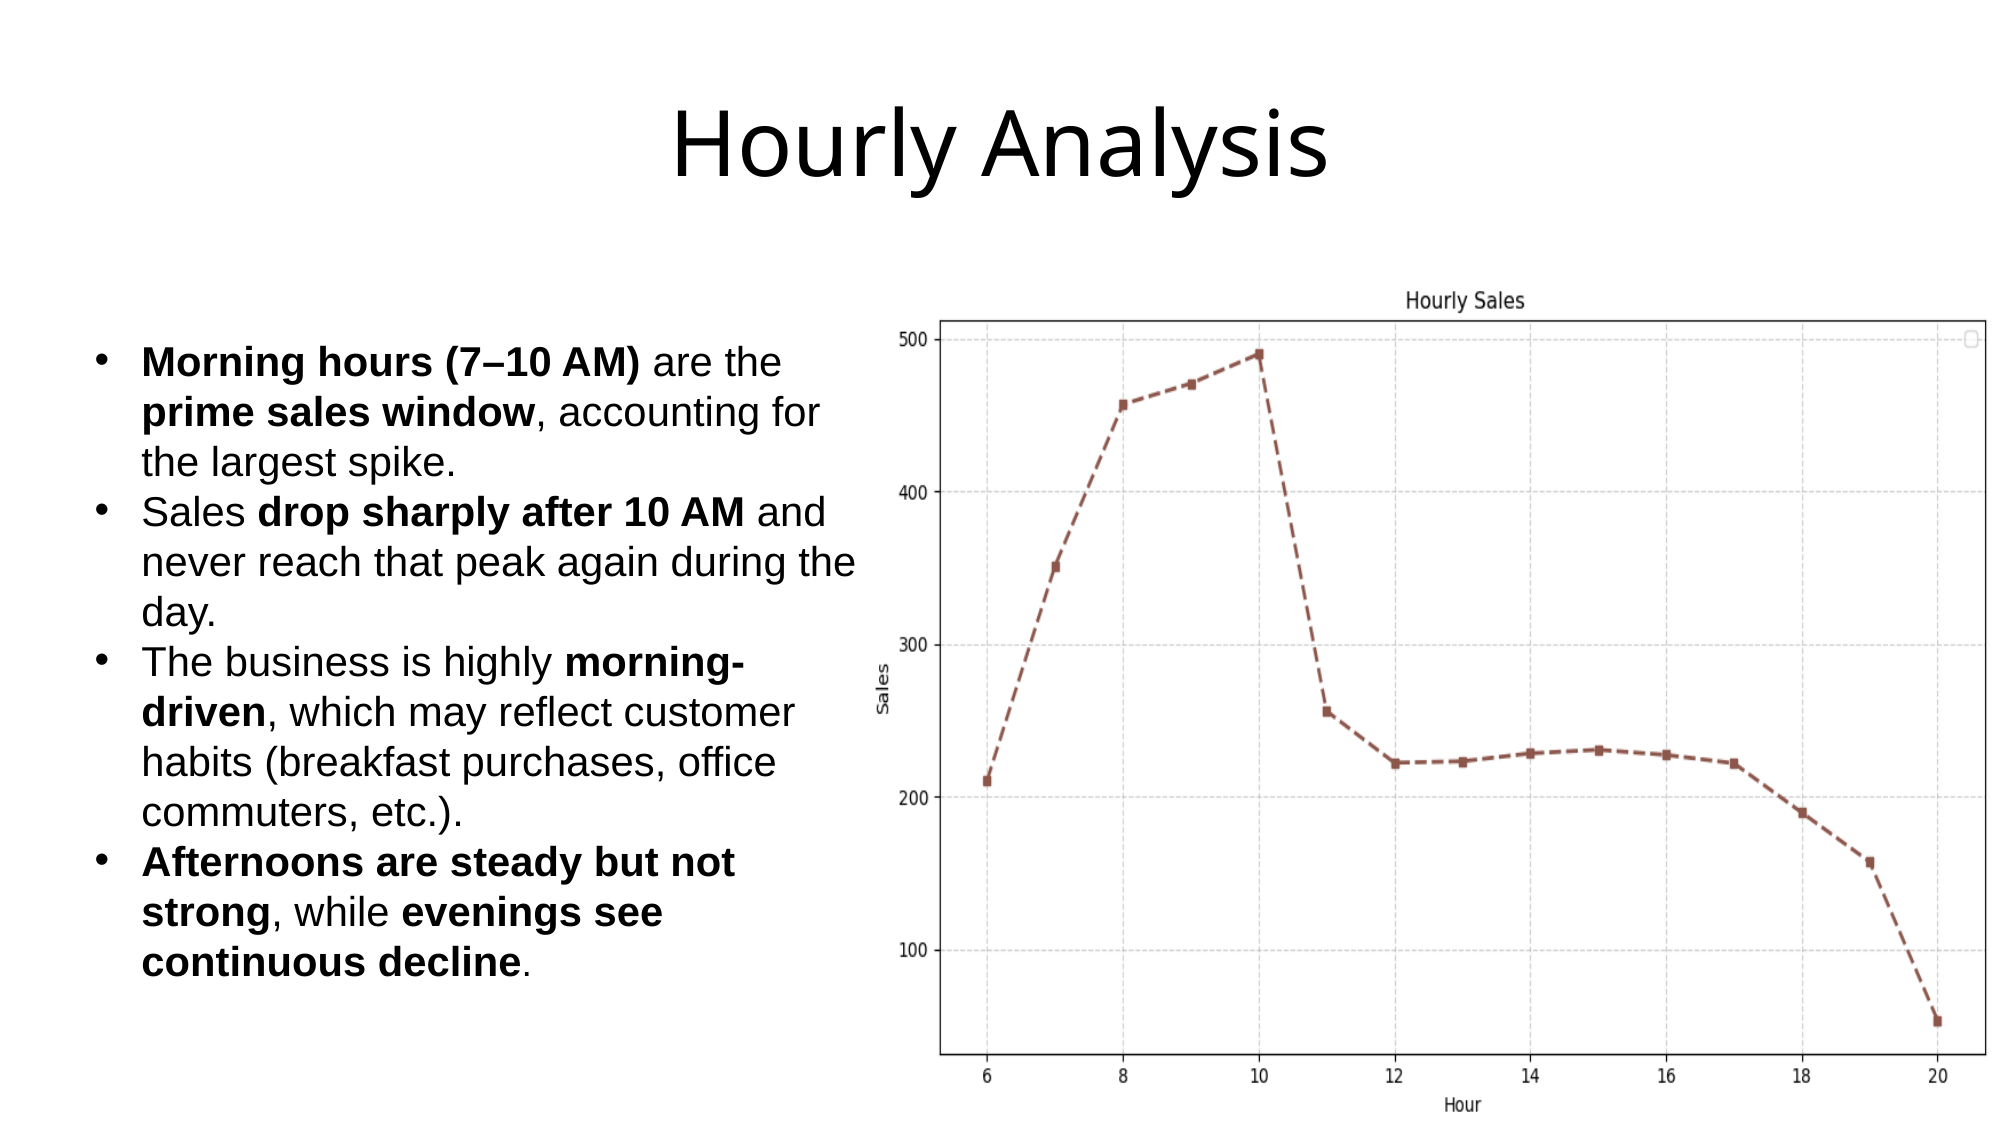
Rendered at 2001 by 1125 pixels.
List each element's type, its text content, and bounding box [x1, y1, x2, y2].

text_box Morning hours (7–10 AM) are the prime sales window, accounting for the largest spike. Sales drop sharply after 10 AM and never reach that peak again during the day. The business is highly morning-driven, which may reflect customer habits (breakfast purchases, office commuters, etc.). Afternoons are steady but not strong, while evenings see continuous decline. [79, 326, 862, 993]
title Hourly Analysis [137, 59, 1863, 234]
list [862, 276, 2000, 1125]
